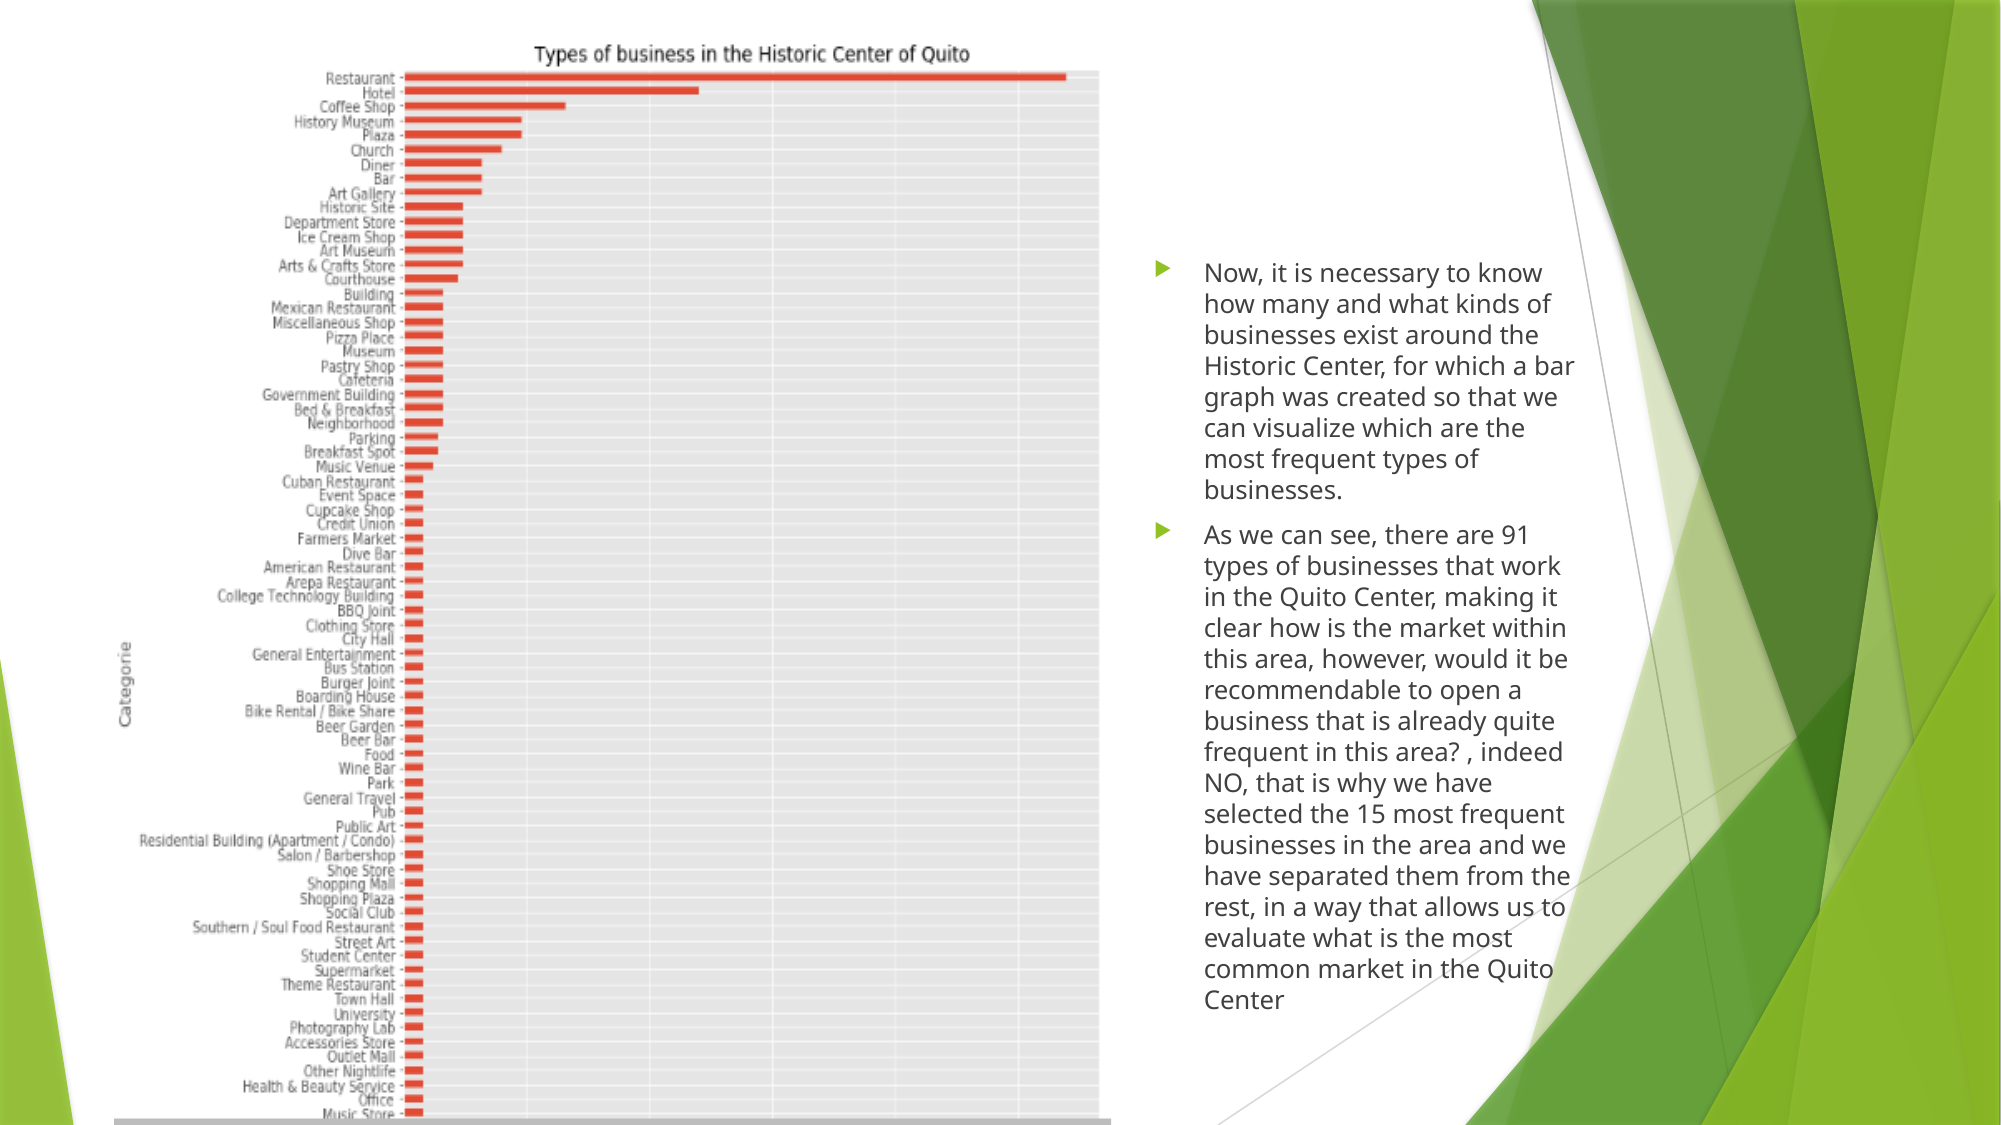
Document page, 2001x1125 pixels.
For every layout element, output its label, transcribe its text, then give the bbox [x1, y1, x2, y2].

picture [113, 28, 1112, 1125]
list Now, it is necessary to know how many and what kinds of businesses exist around the Historic Center, for which a bar graph was created so that we can visualize which are the most frequent types of businesses. As we can see, there are 91 types of businesses that work in the Quito Center, making it clear how is the market within this area, however, would it be recommendable to open a business that is already quite frequent in this area? , indeed NO, that is why we have selected the 15 most frequent businesses in the area and we have separated them from the rest, in a way that allows us to evaluate what is the most common market in the Quito Center [1138, 248, 1604, 1029]
